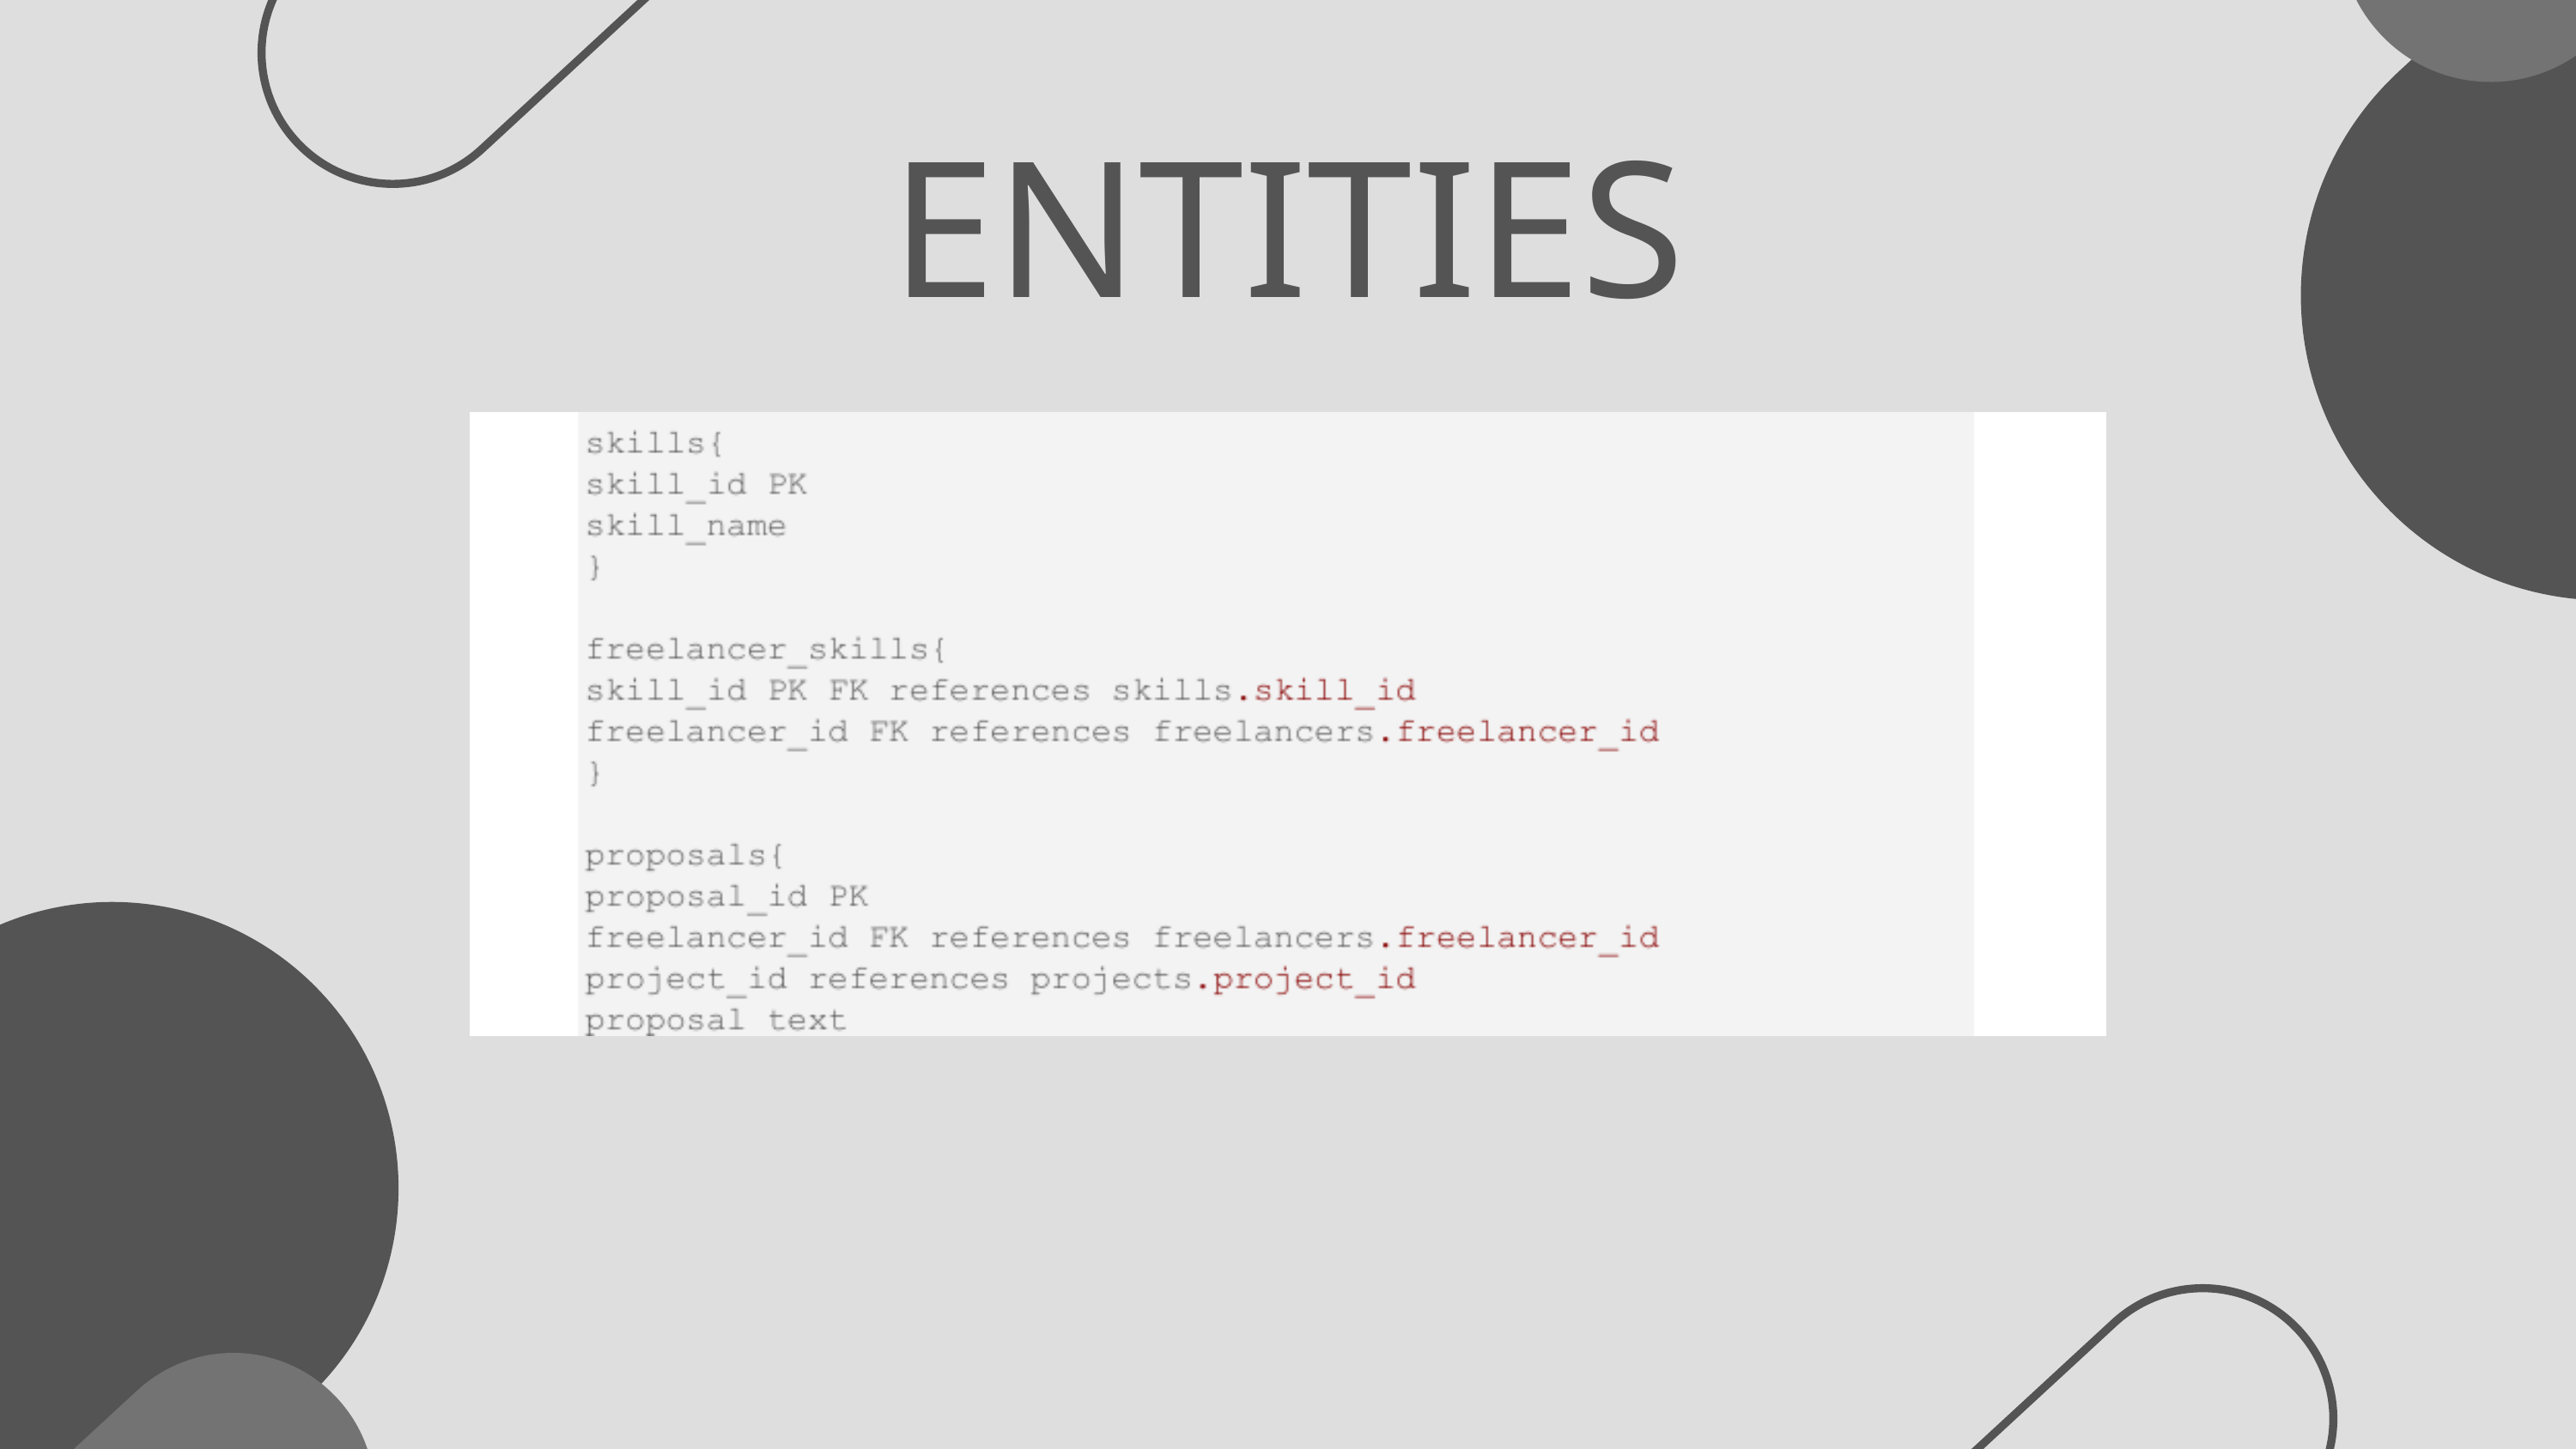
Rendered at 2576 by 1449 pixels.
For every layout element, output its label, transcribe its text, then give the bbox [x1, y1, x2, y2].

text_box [226, 0, 752, 95]
text_box ENTITIES [545, 174, 2031, 336]
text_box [1844, 1376, 2368, 1449]
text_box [2220, 0, 2576, 394]
picture [470, 412, 2106, 1036]
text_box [0, 1095, 475, 1449]
